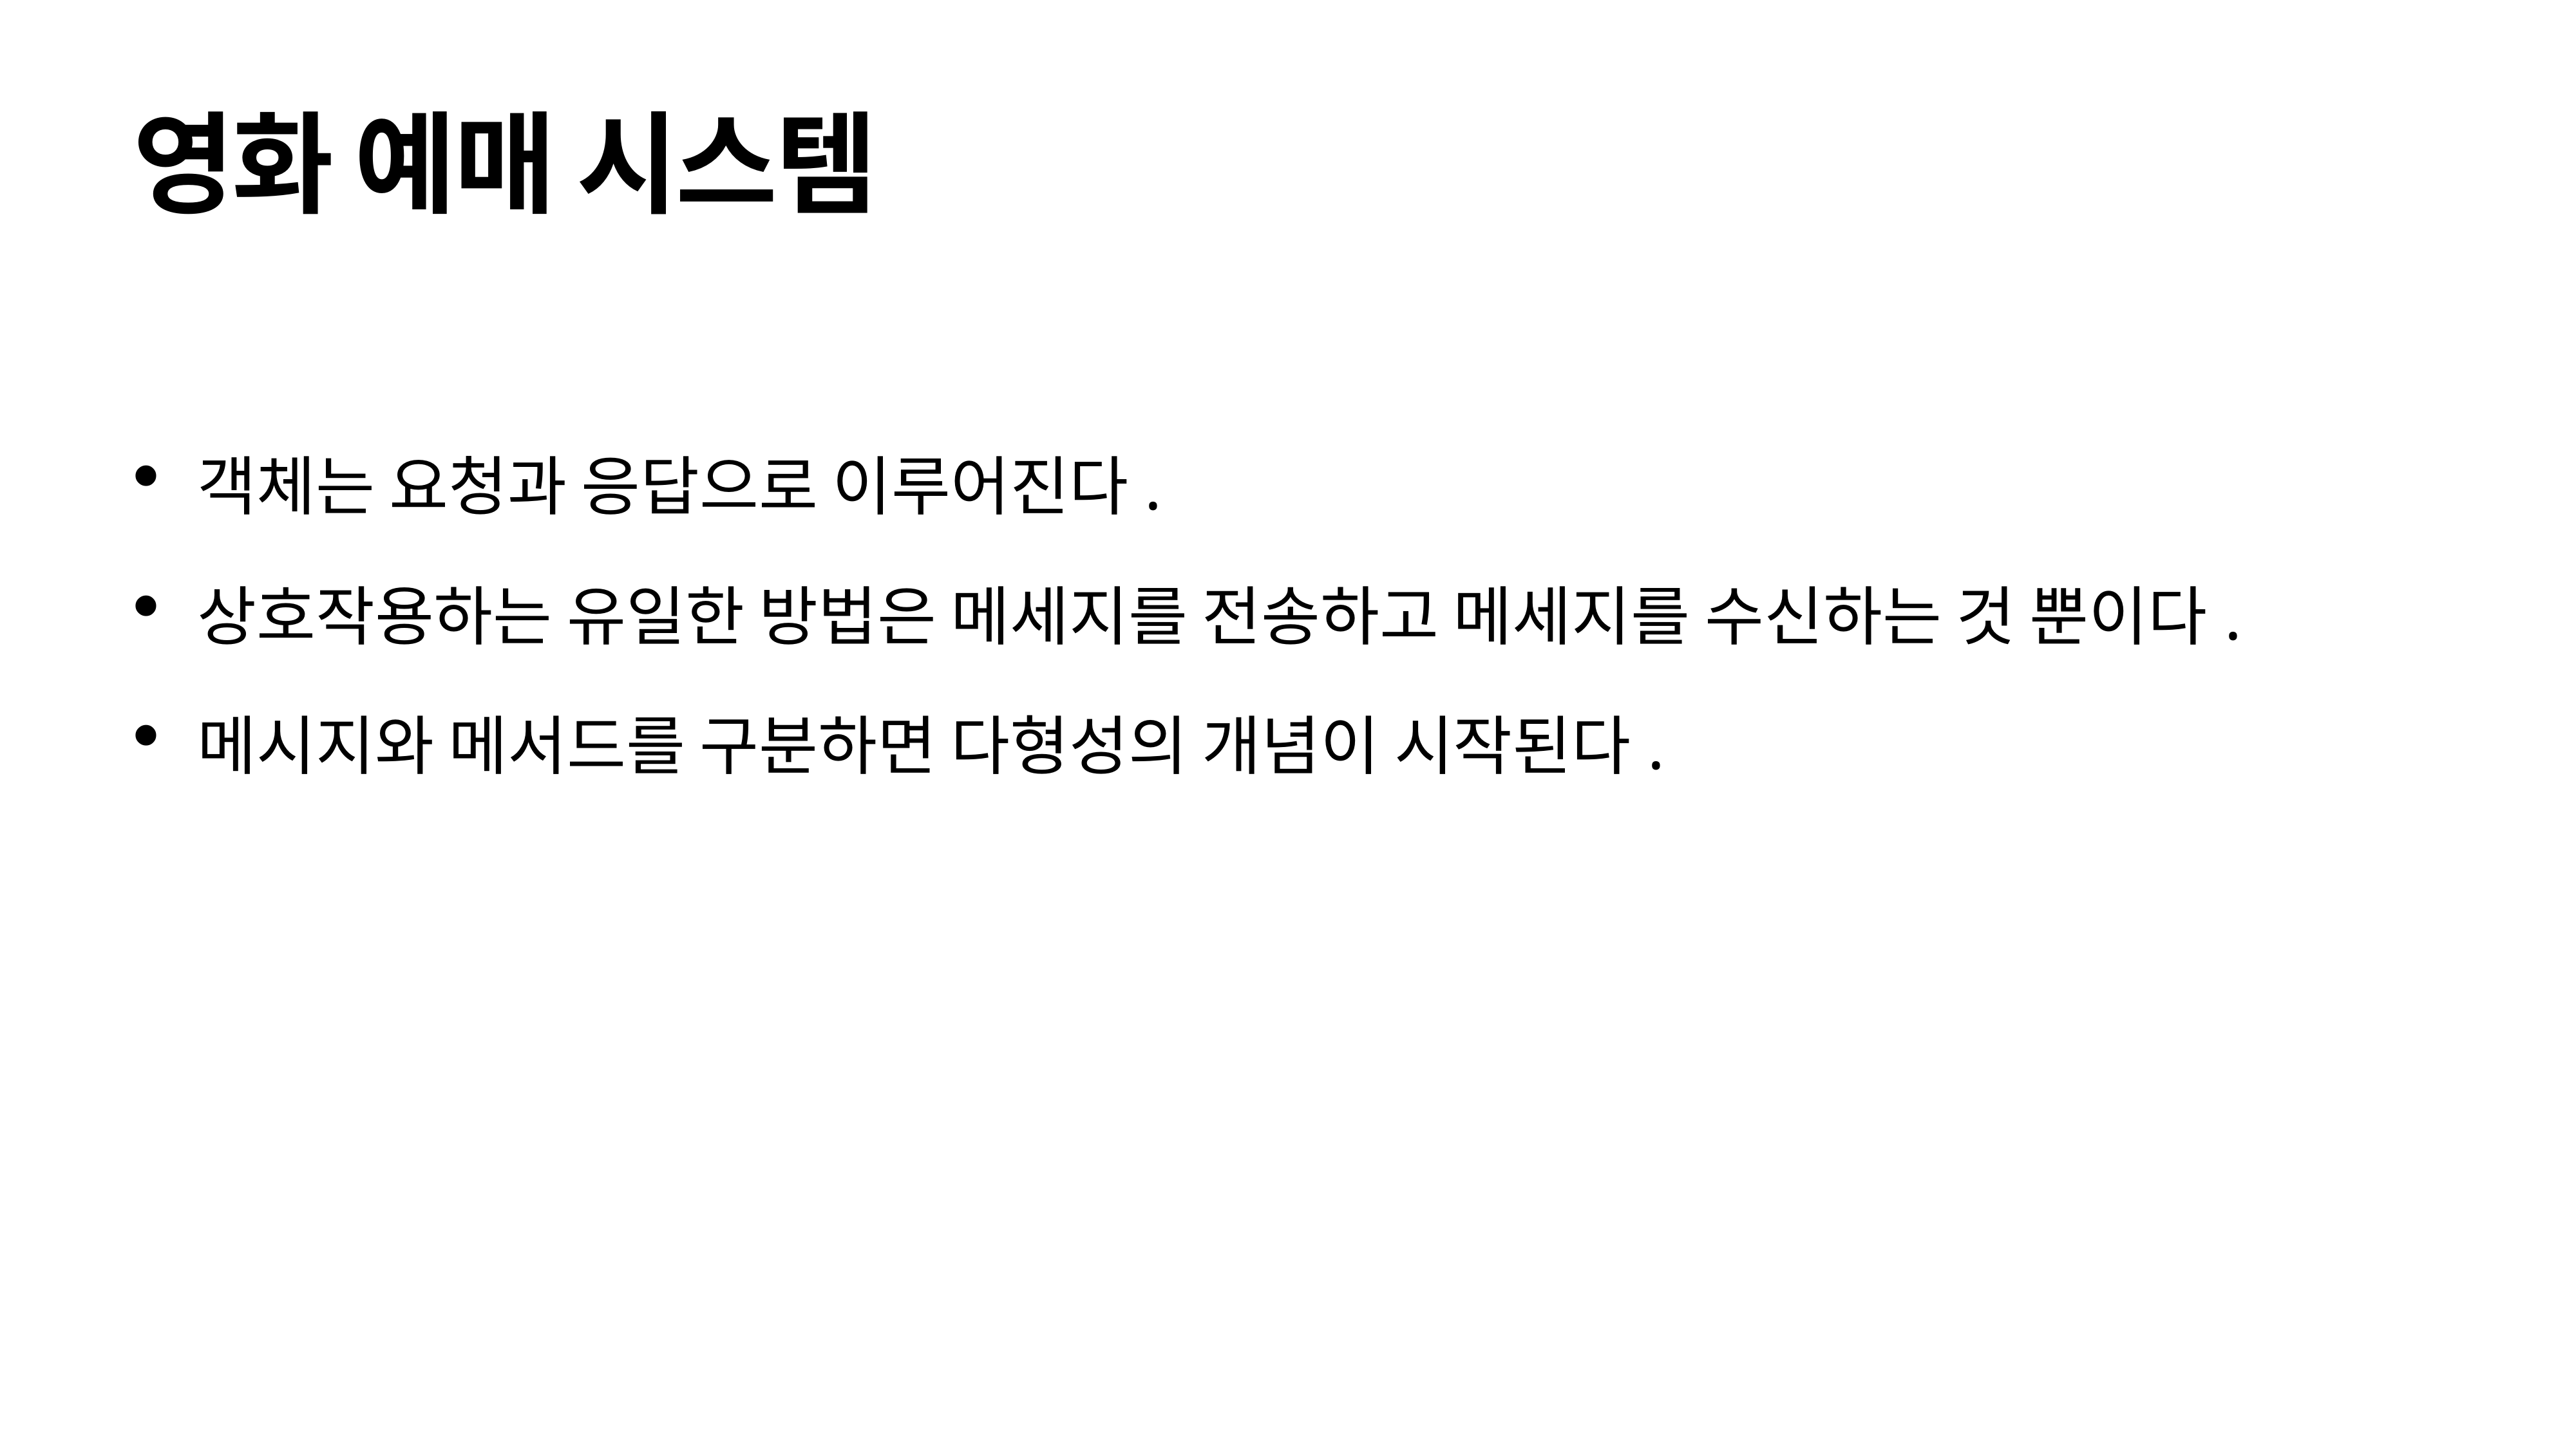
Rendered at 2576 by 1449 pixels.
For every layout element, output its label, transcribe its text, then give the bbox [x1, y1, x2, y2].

title 영화 예매 시스템 [127, 113, 2449, 266]
list 객체는 요청과 응답으로 이루어진다. 상호작용하는 유일한 방법은 메세지를 전송하고 메세지를 수신하는 것 뿐이다. 메시지와 메서드를 구분하면 다형성의 개념이 시작된다. [127, 448, 2449, 1321]
